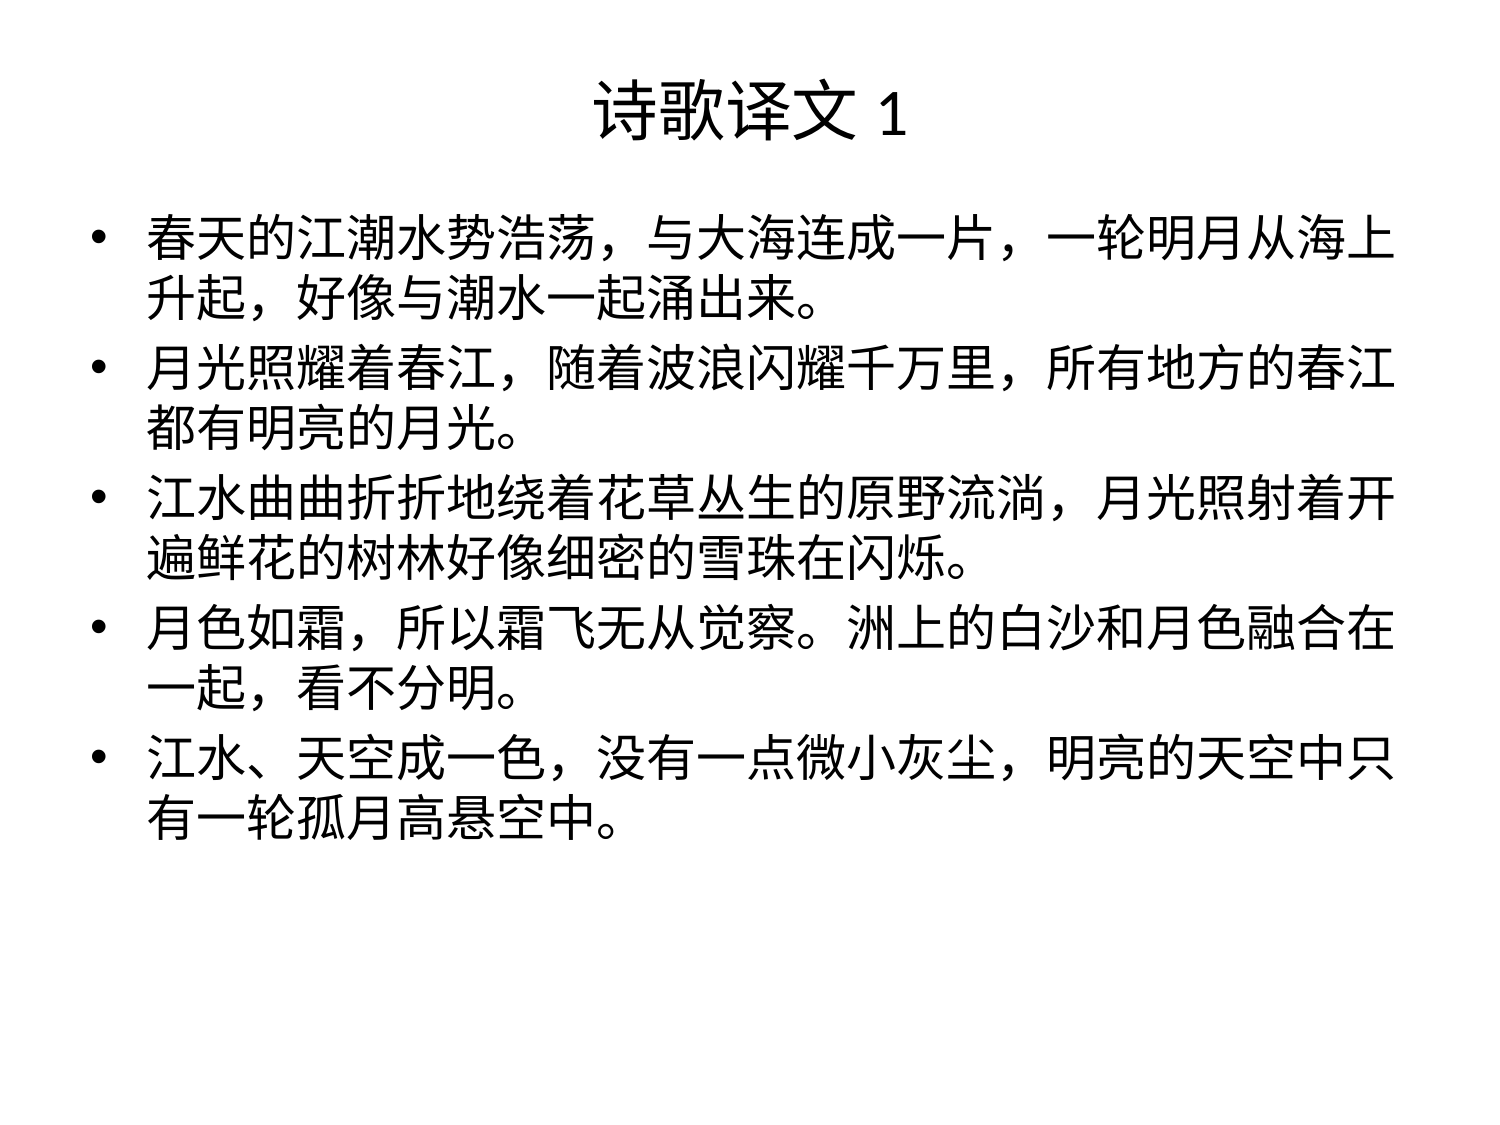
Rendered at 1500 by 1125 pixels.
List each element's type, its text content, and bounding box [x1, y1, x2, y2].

list 春天的江潮水势浩荡，与大海连成一片，一轮明月从海上升起，好像与潮水一起涌出来。 月光照耀着春江，随着波浪闪耀千万里，所有地方的春江都有明亮的月光。 江水曲曲折折地绕着花草丛生的原野流淌，月光照射着开遍鲜花的树林好像细密的雪珠在闪烁。 月色如霜，所以霜飞无从觉察。洲上的白沙和月色融合在一起，看不分明。 江水、天空成一色，没有一点微小灰尘，明亮的天空中只有一轮孤月高悬空中。 [74, 198, 1426, 1006]
title 诗歌译文1 [74, 44, 1426, 173]
